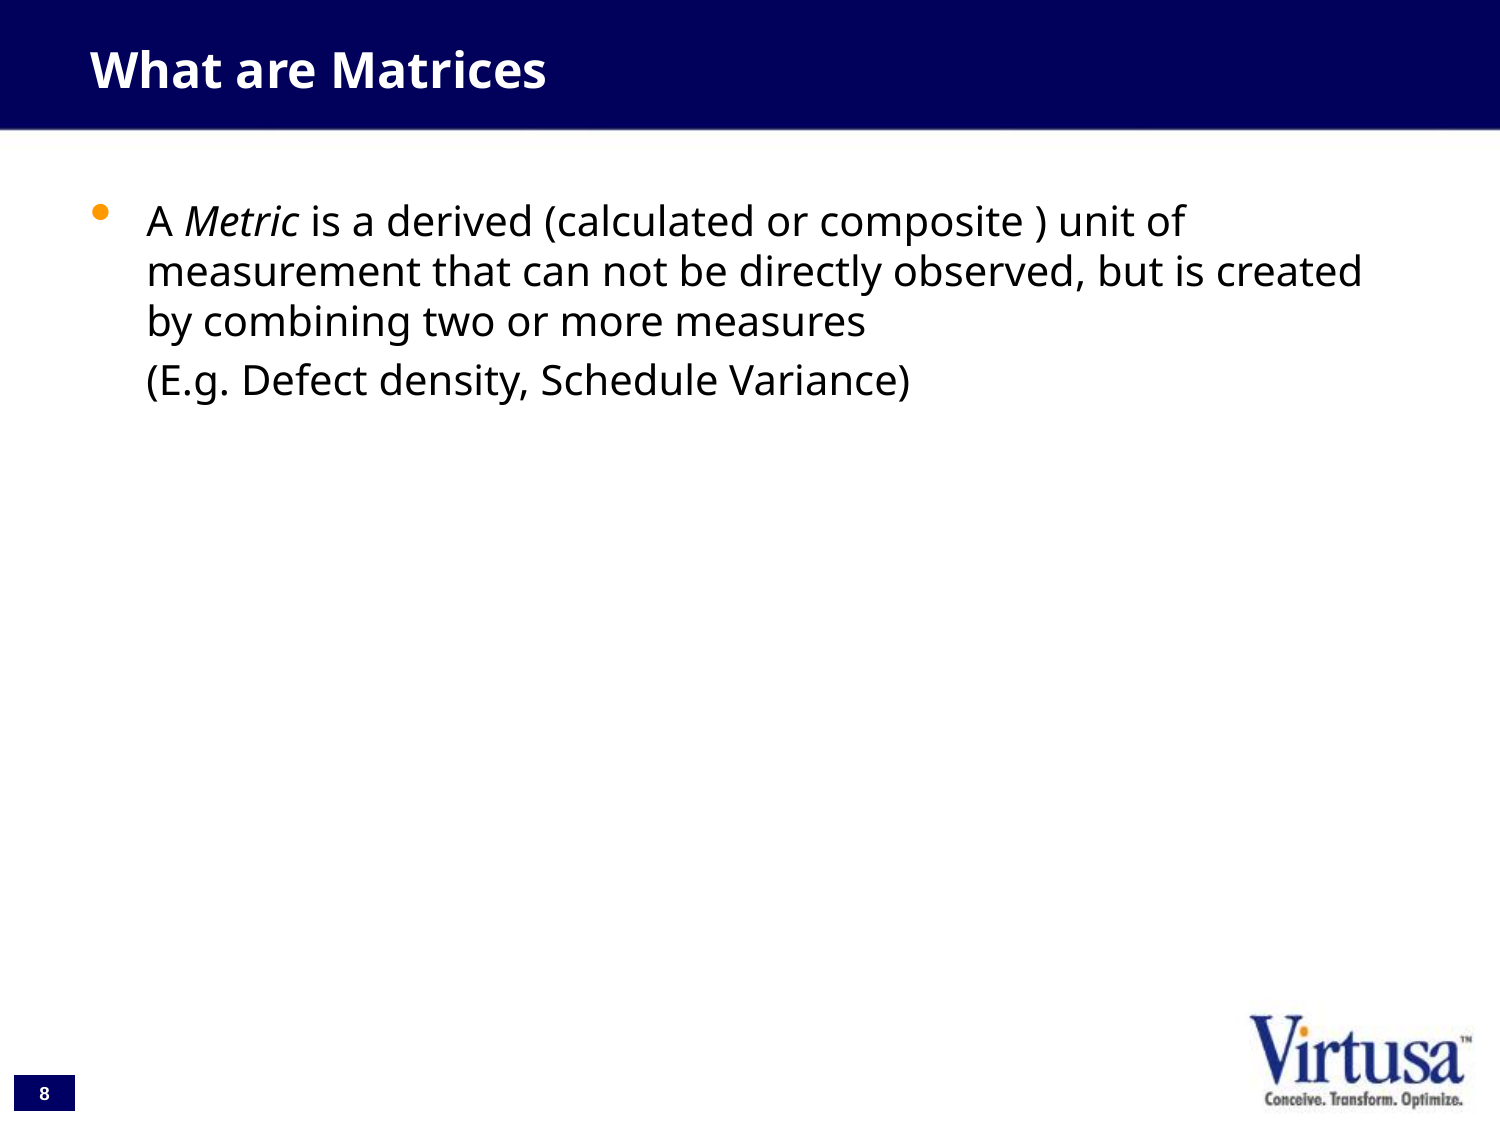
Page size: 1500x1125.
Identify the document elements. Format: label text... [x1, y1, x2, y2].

picture [0, 0, 1500, 1125]
list A Metric is a derived (calculated or composite ) unit of measurement that can not be directly observed, but is created by combining two or more measures (E.g. Defect density, Schedule Variance) [75, 187, 1425, 475]
title What are Matrices [74, 24, 1476, 113]
